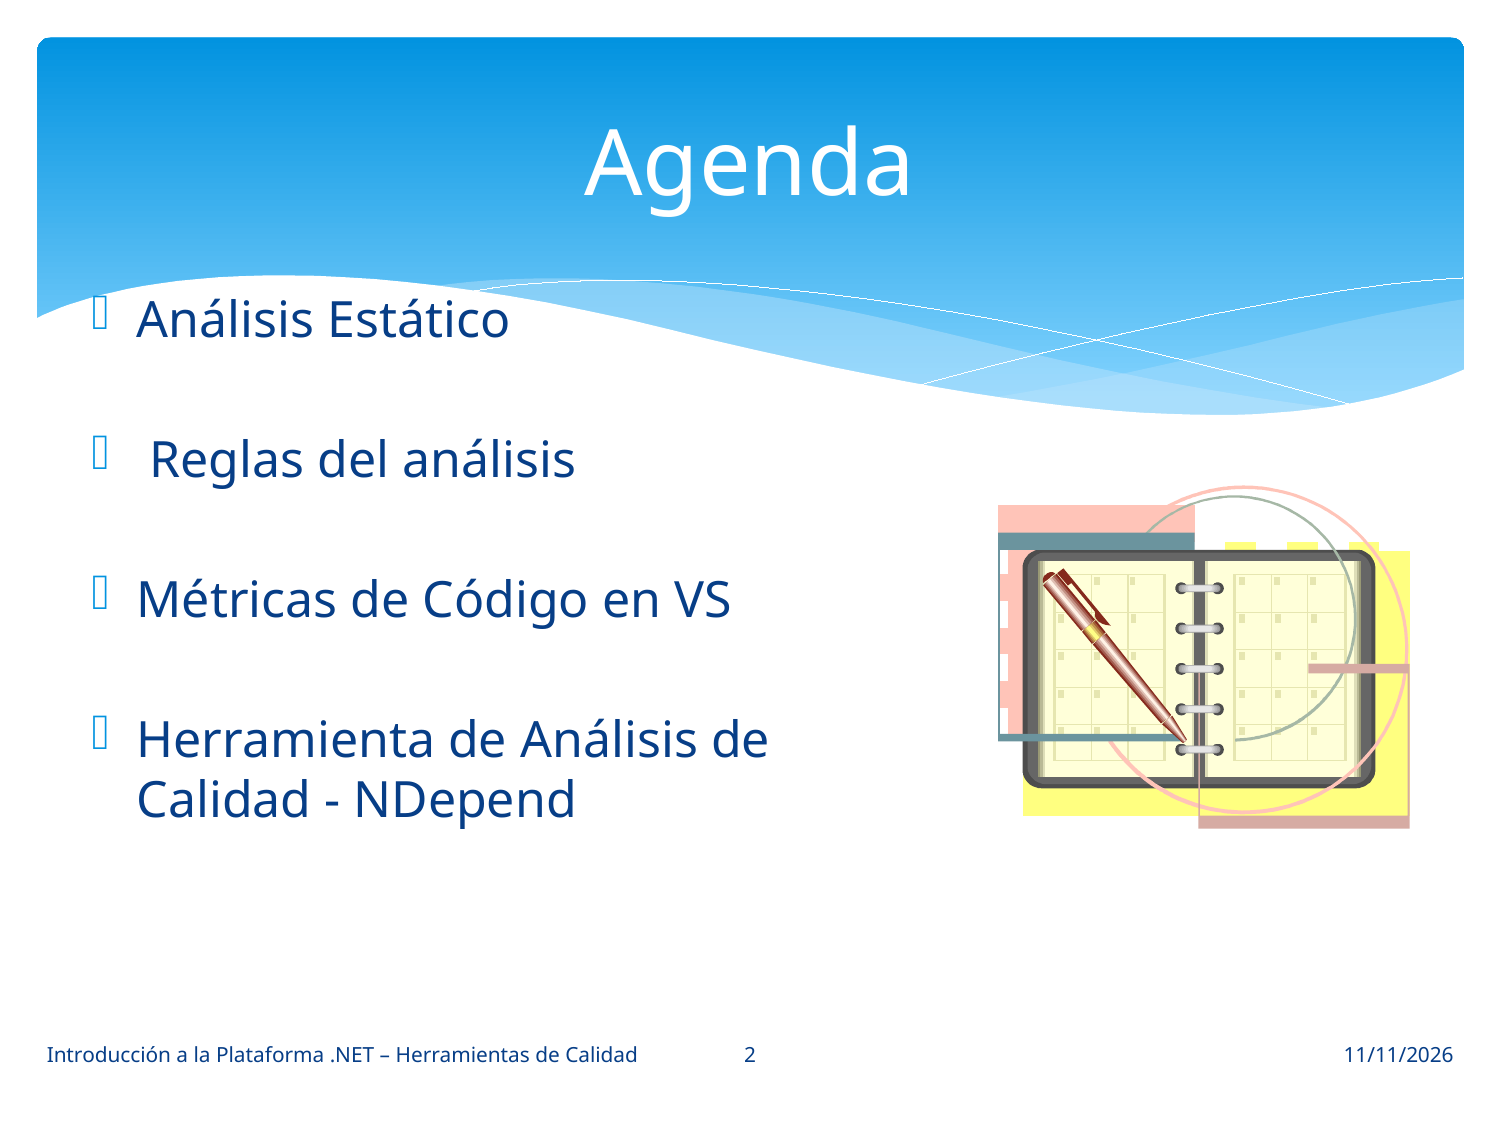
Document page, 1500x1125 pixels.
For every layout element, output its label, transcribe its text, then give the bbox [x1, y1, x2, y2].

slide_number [847, 1025, 1469, 1086]
picture [997, 479, 1417, 835]
list Análisis Estático Reglas del análisis Métricas de Código en VS Herramienta de Análisis de Calidad - NDepend [76, 280, 857, 1005]
title Agenda [75, 55, 1425, 261]
slide_number 2 [654, 1025, 846, 1086]
footer Introducción a la Plataforma .NET – Herramientas de Calidad [31, 1025, 653, 1086]
